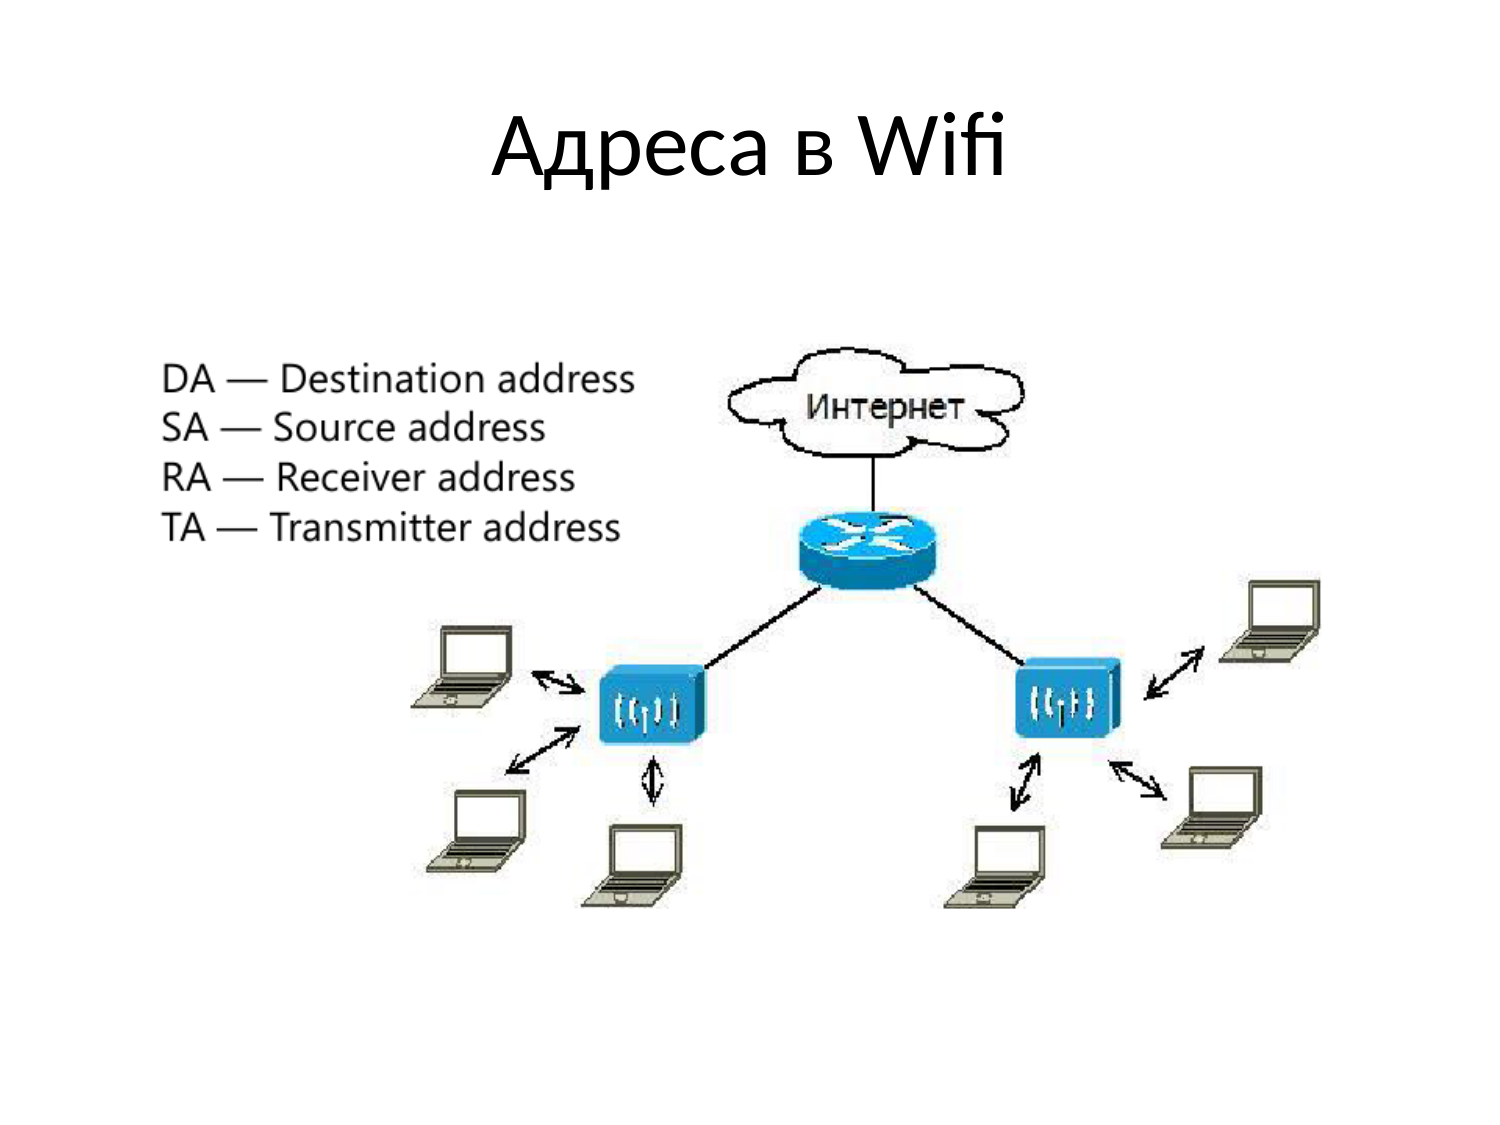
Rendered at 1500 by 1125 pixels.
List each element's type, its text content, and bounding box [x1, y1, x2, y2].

title Адреса в Wifi [75, 45, 1425, 233]
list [131, 294, 1369, 974]
